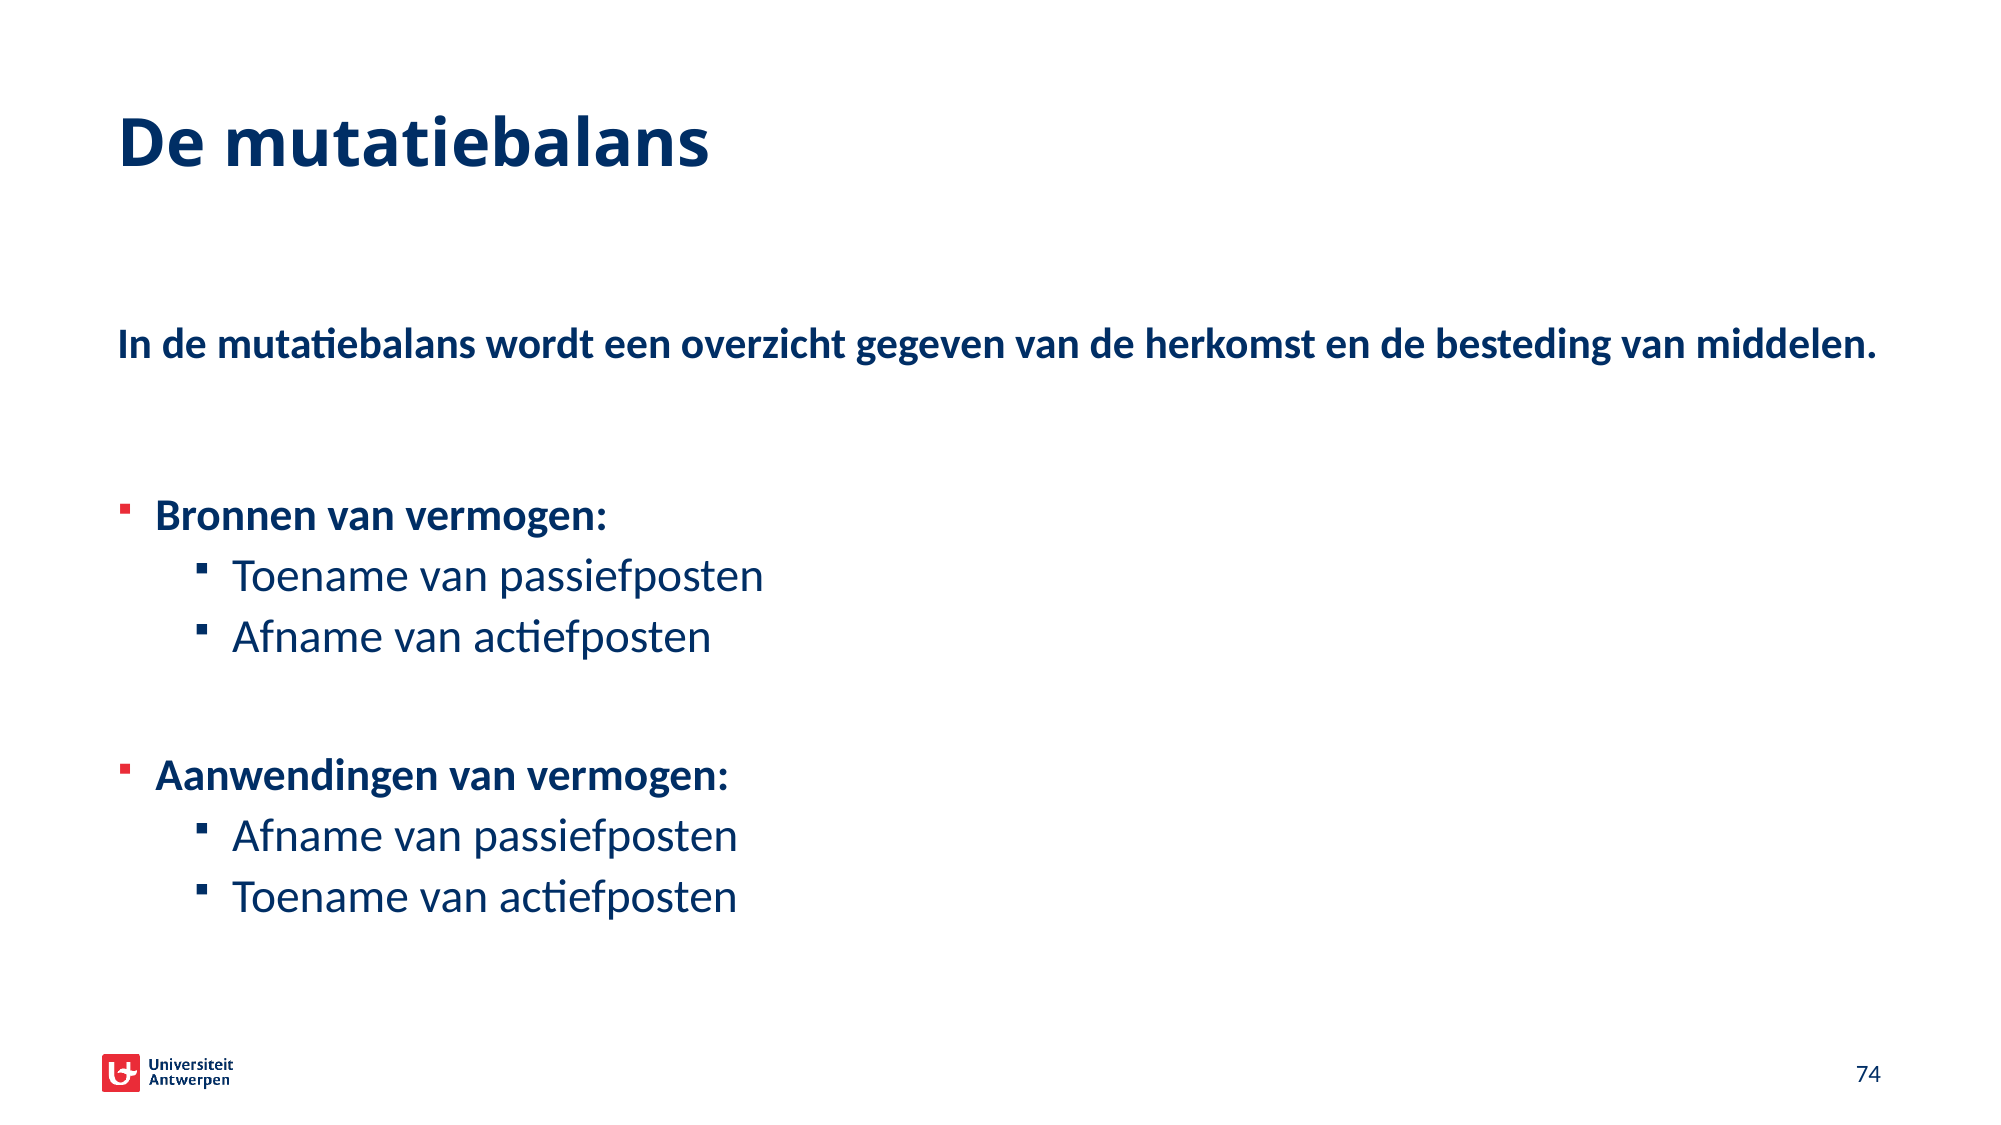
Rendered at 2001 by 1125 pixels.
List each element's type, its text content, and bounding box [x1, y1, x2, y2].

list In de mutatiebalans wordt een overzicht gegeven van de herkomst en de besteding van middelen. Bronnen van vermogen: Toename van passiefposten Afname van actiefposten Aanwendingen van vermogen: Afname van passiefposten Toename van actiefposten [102, 313, 1897, 1024]
slide_number 74 [1446, 1042, 1897, 1103]
picture [102, 1054, 233, 1092]
title De mutatiebalans [102, 101, 1897, 278]
